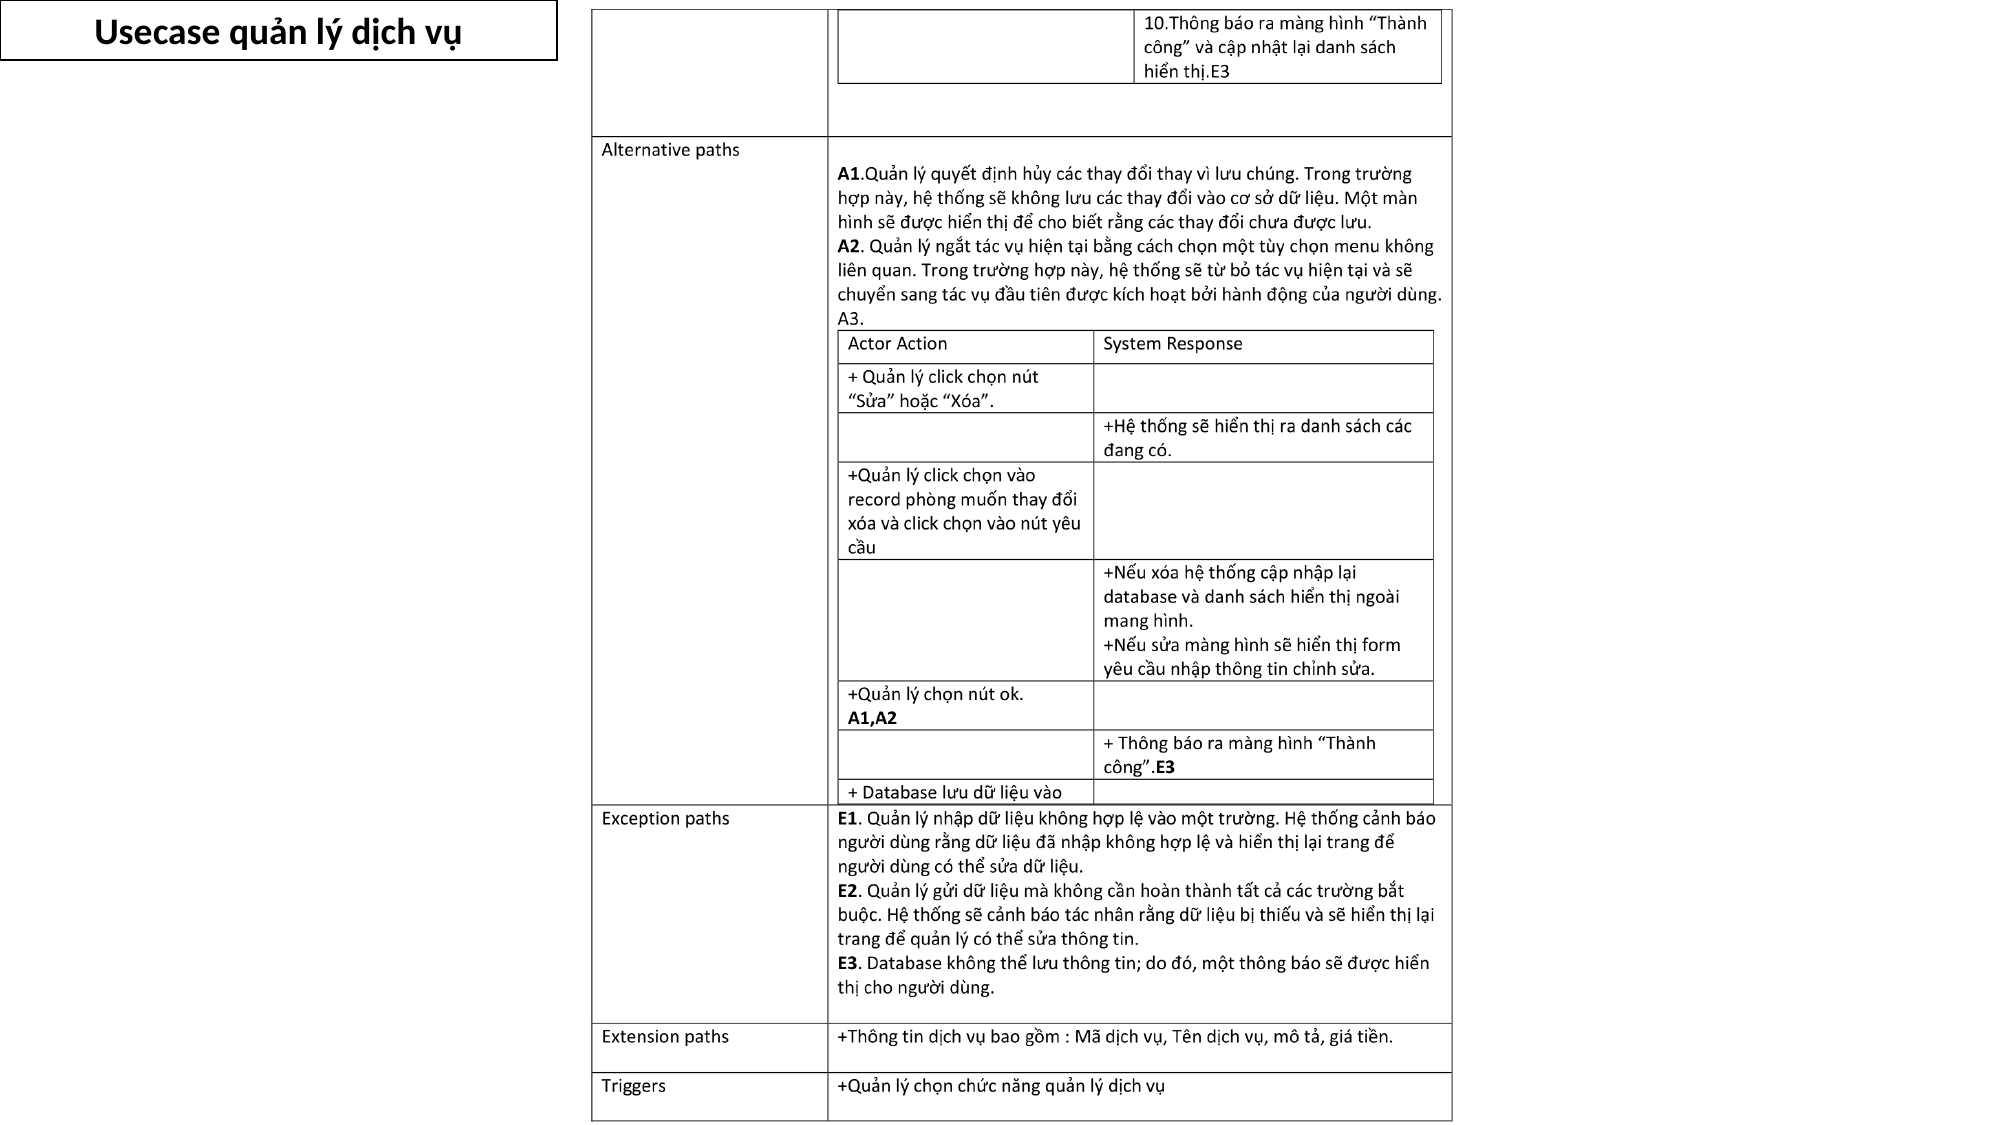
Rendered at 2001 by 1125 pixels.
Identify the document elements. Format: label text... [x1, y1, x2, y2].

text_box Usecase quản lý dịch vụ [0, 0, 472, 61]
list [472, 0, 1571, 1125]
